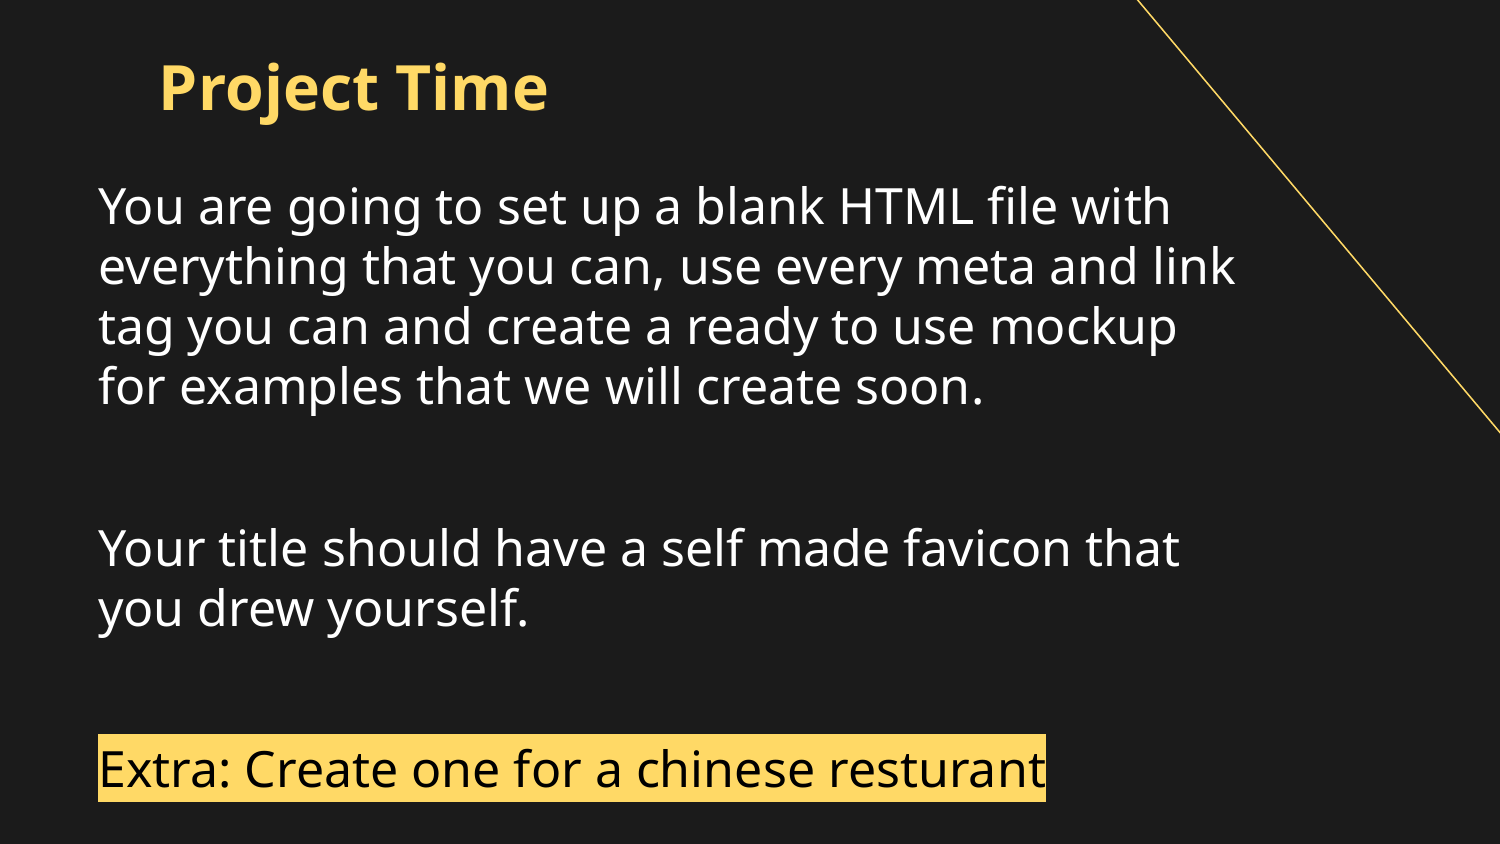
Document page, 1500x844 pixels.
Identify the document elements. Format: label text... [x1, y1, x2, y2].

title Project Time [55, 39, 654, 138]
list You are going to set up a blank HTML file with everything that you can, use every meta and link tag you can and create a ready to use mockup for examples that we will create soon. Your title should have a self made favicon that you drew yourself. Extra: Create one for a chinese resturant [83, 159, 1255, 819]
